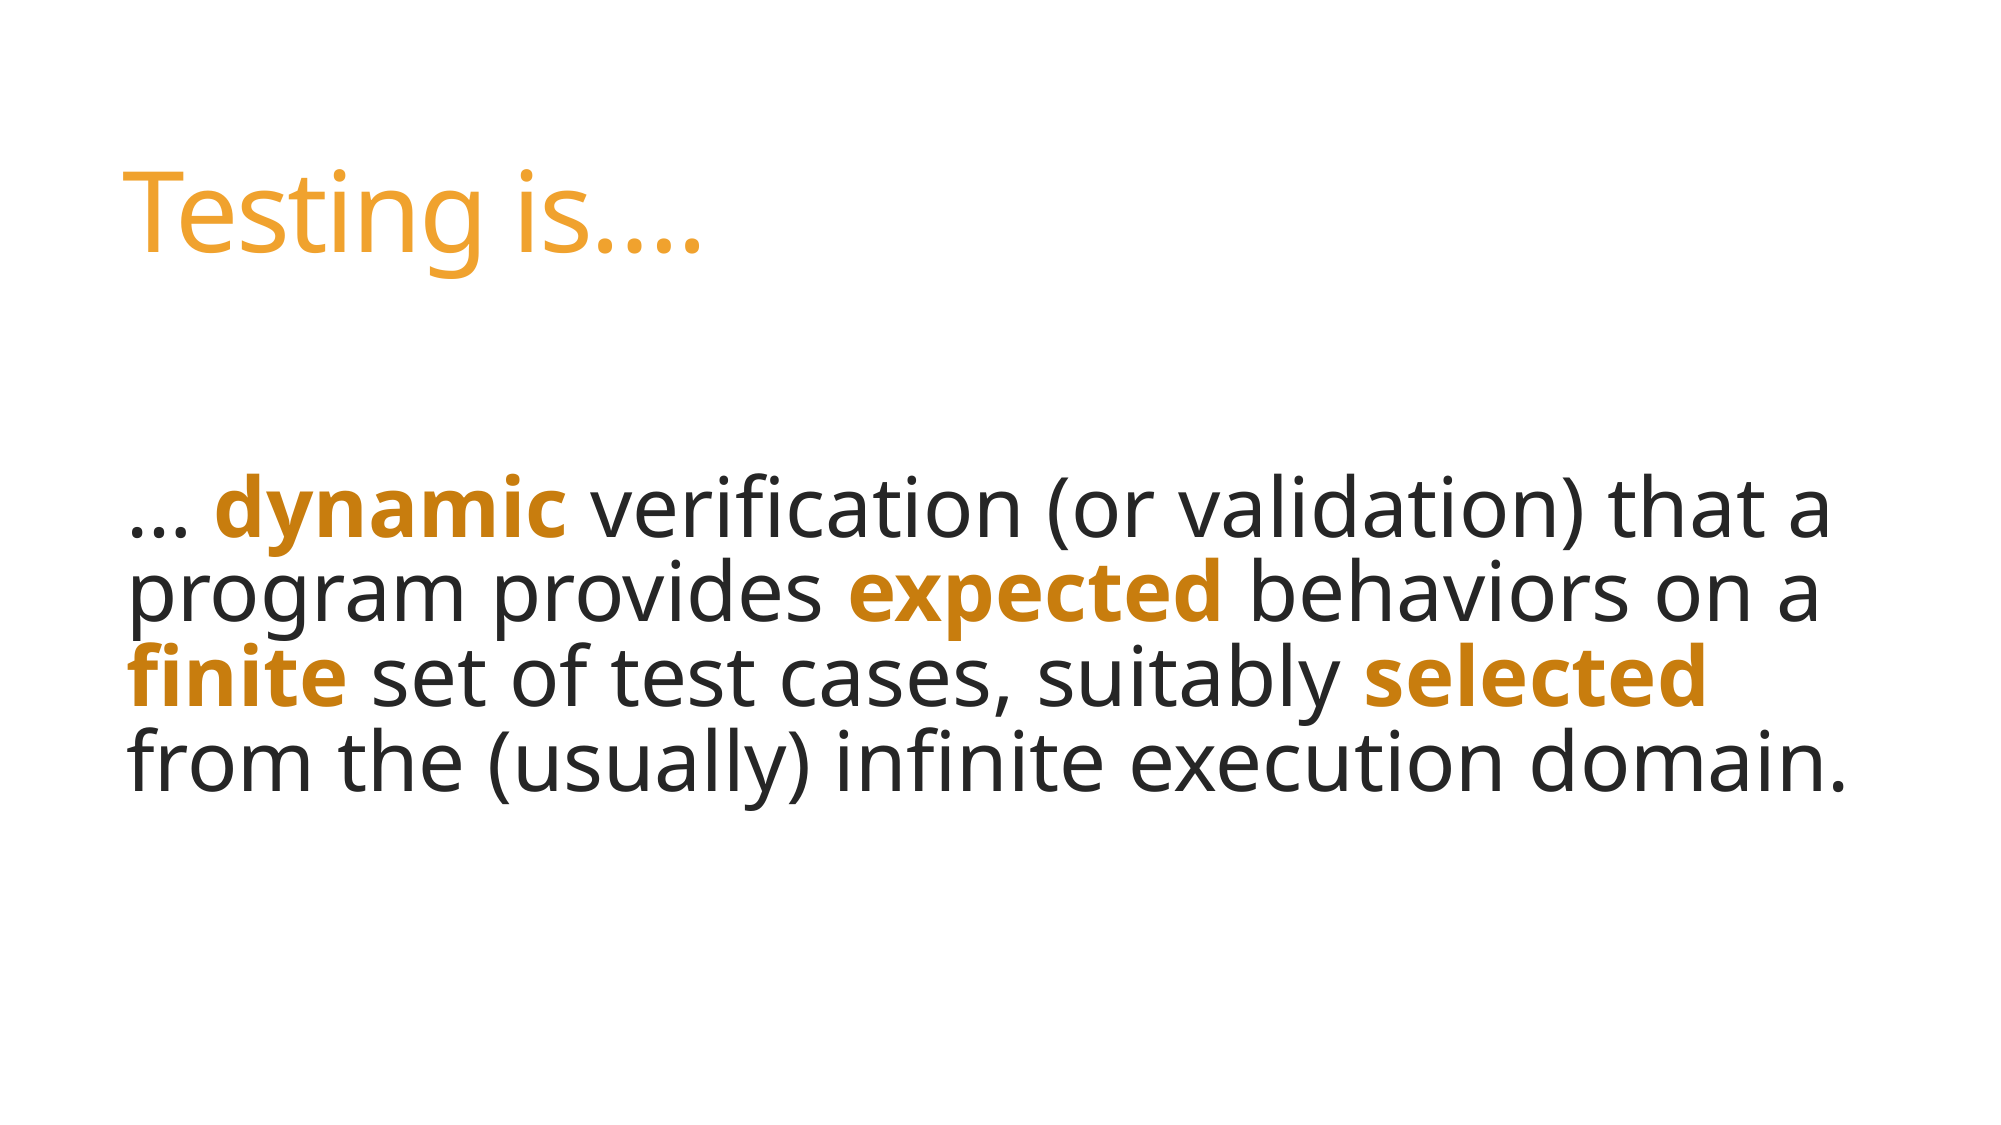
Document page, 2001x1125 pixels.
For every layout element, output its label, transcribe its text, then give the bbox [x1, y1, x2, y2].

title Testing is…. [107, 81, 1875, 354]
list … dynamic verification (or validation) that a program provides expected behaviors on a finite set of test cases, suitably selected from the (usually) infinite execution domain. [111, 329, 1876, 948]
